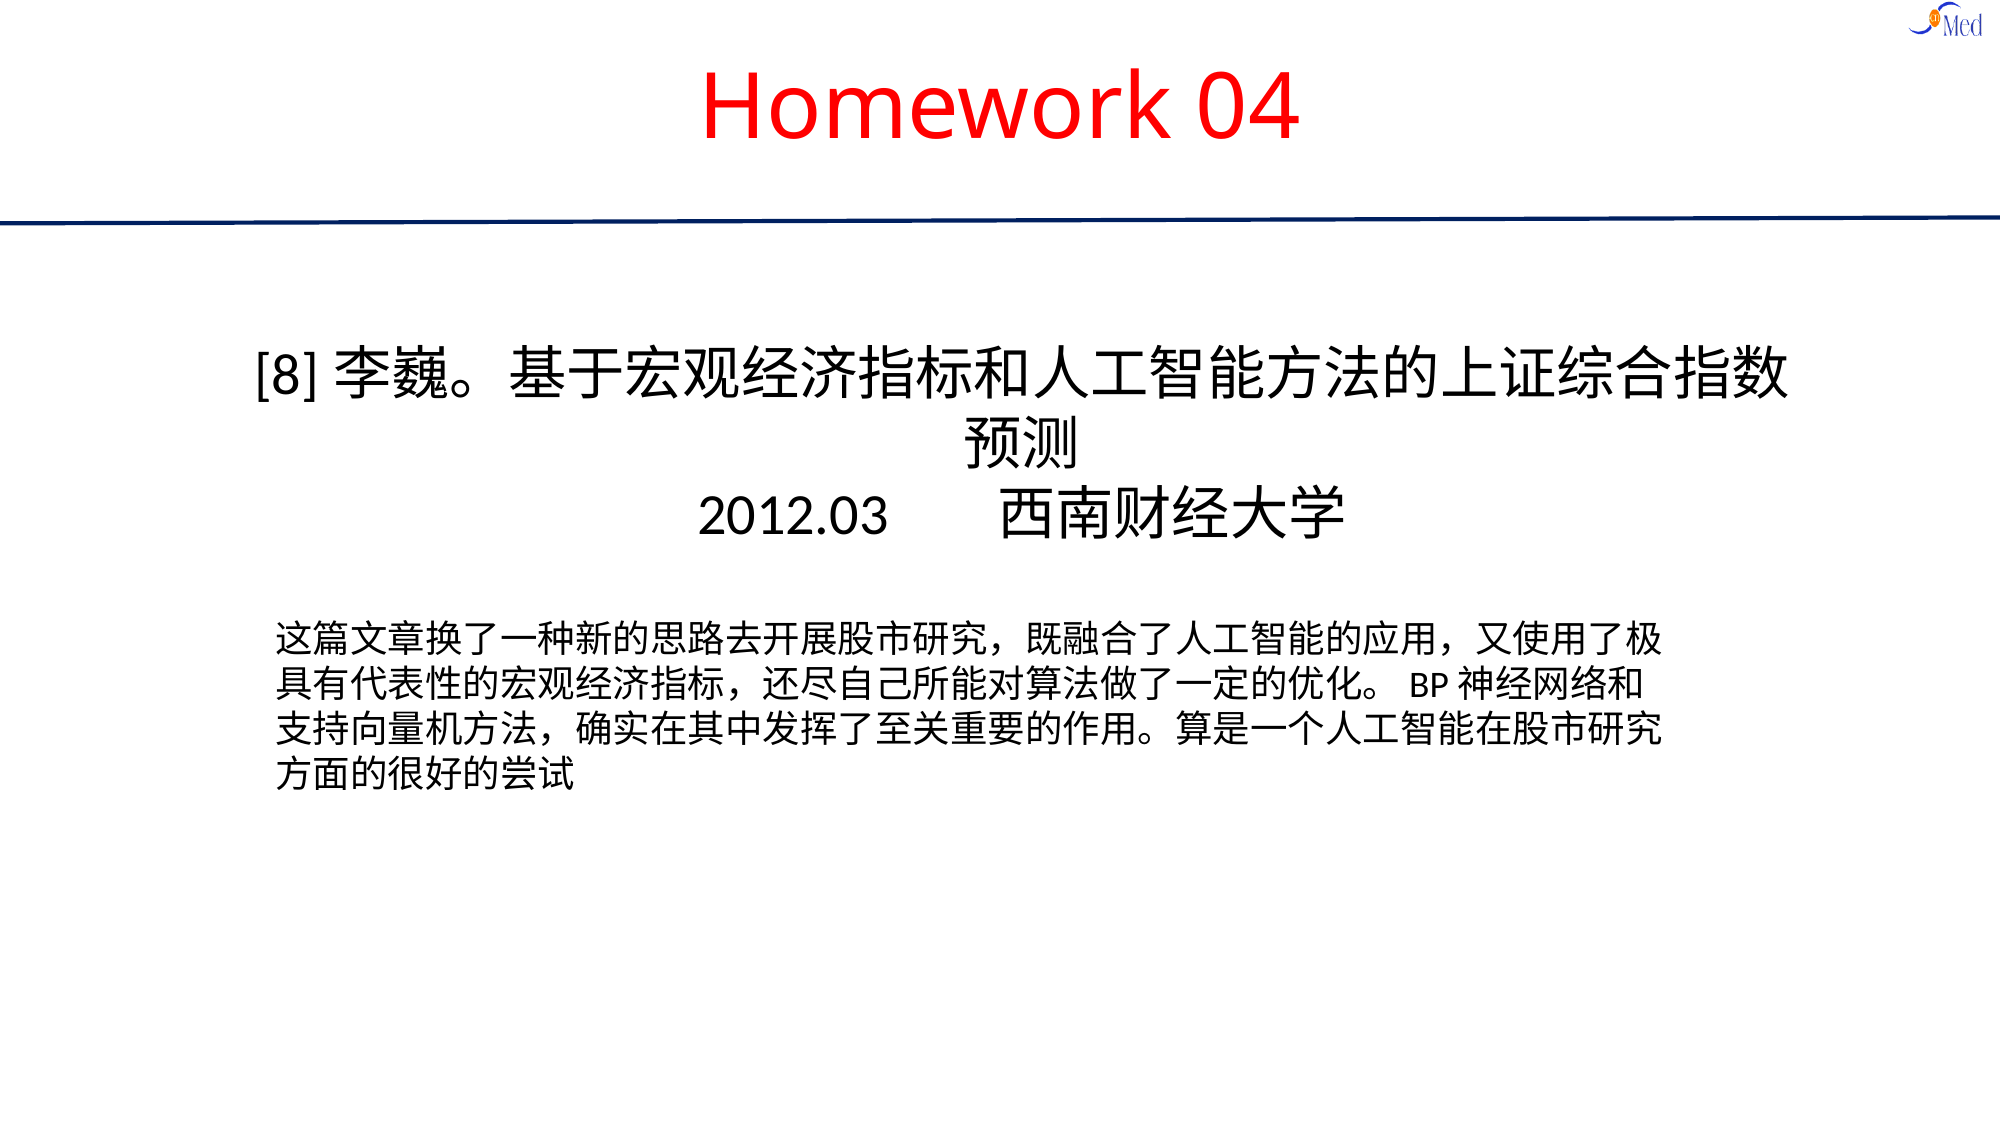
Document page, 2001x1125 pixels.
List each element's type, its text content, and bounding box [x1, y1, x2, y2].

picture [1907, 0, 1984, 38]
text_box [8]李巍。基于宏观经济指标和人工智能方法的上证综合指数预测 2012.03 西南财经大学 [212, 328, 1832, 554]
text_box 这篇文章换了一种新的思路去开展股市研究，既融合了人工智能的应用，又使用了极具有代表性的宏观经济指标，还尽自己所能对算法做了一定的优化。BP神经网络和支持向量机方法，确实在其中发挥了至关重要的作用。算是一个人工智能在股市研究方面的很好的尝试 [260, 607, 1693, 803]
title Homework 04 [249, 0, 1750, 217]
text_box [0, 217, 2000, 224]
